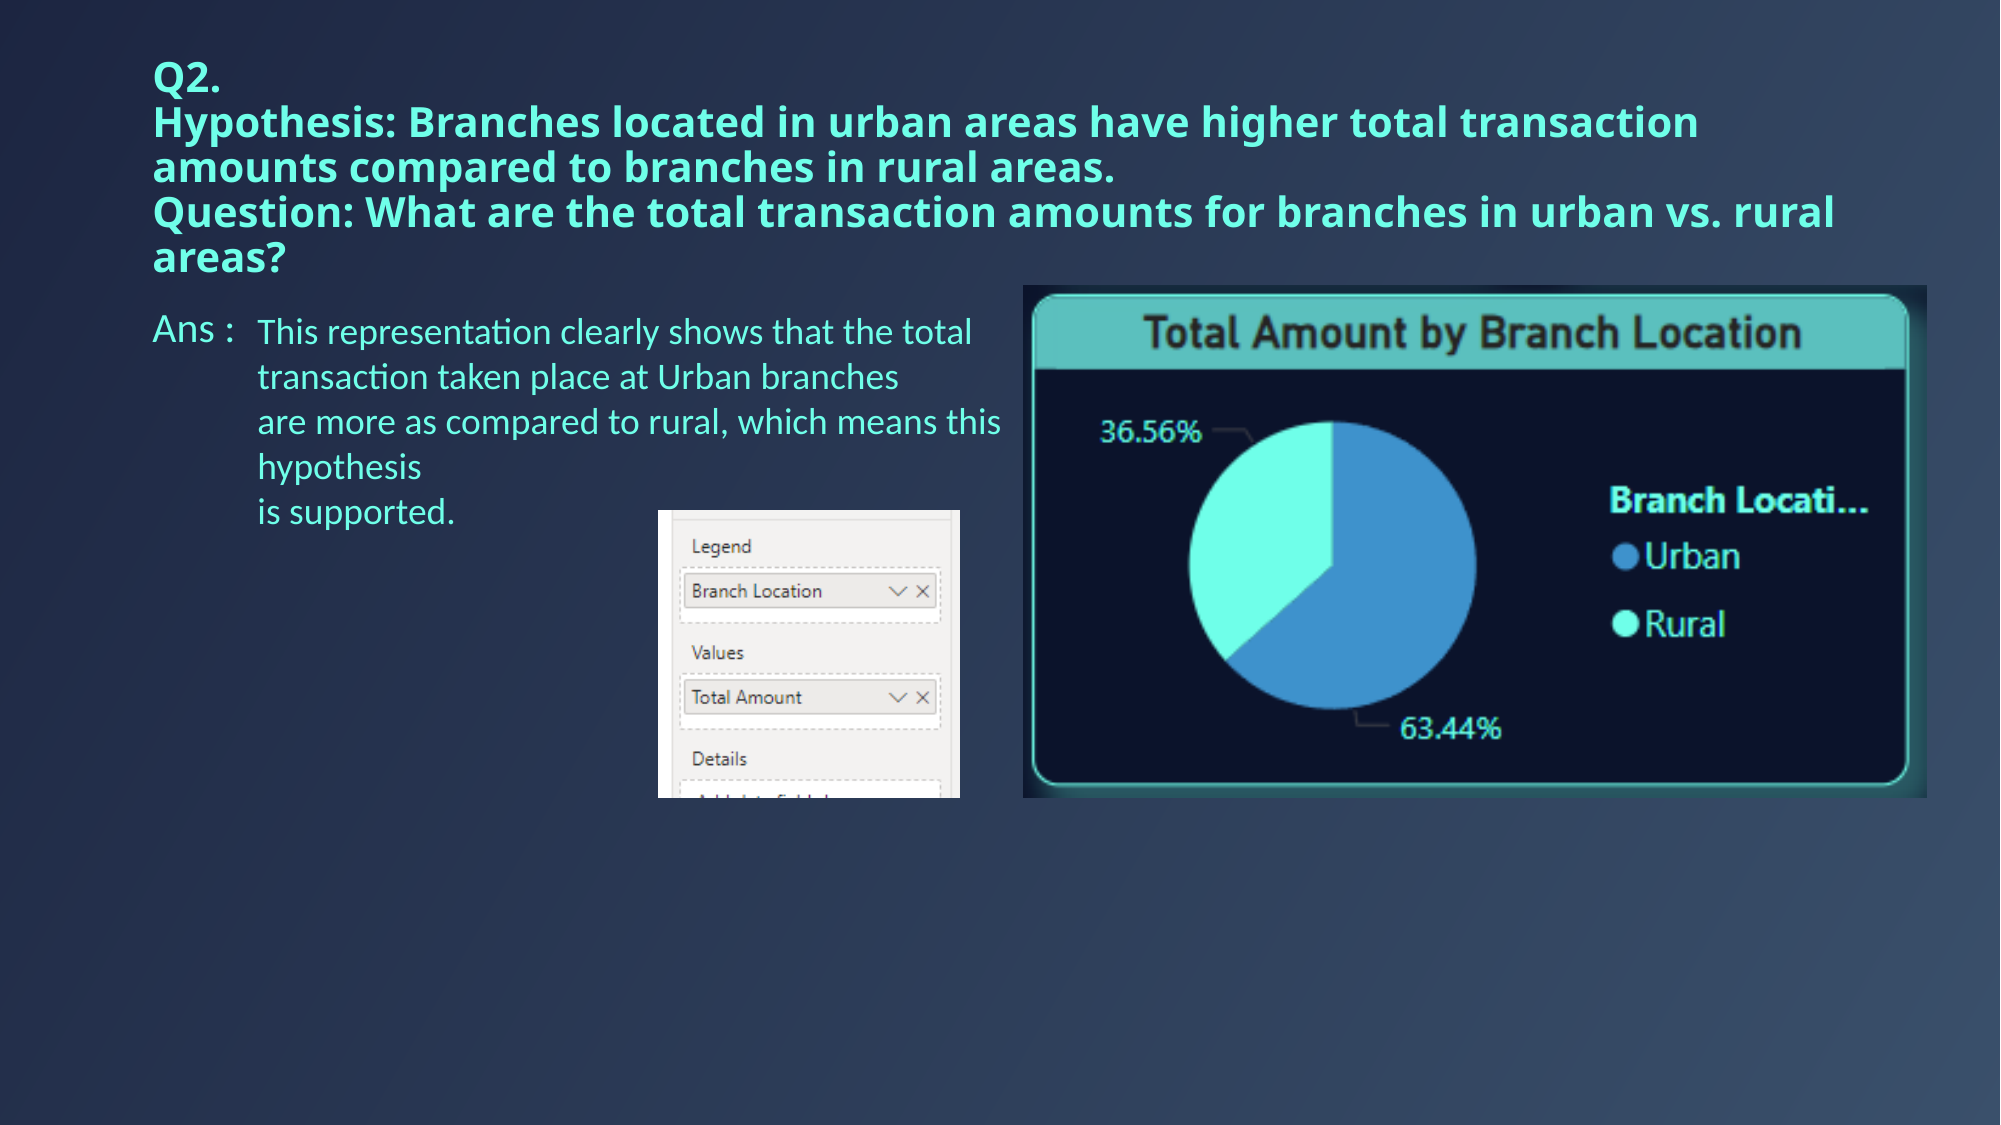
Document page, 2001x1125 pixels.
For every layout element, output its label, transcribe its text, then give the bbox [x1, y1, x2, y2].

title Q2. Hypothesis: Branches located in urban areas have higher total transaction amounts compared to branches in rural areas. Question: What are the total transaction amounts for branches in urban vs. rural areas? [137, 59, 1863, 278]
picture [1023, 285, 1927, 798]
text_box This representation clearly shows that the total transaction taken place at Urban branches are more as compared to rural, which means this hypothesis is supported. [242, 299, 1023, 540]
list Ans : [137, 299, 1863, 1014]
picture [658, 510, 960, 798]
